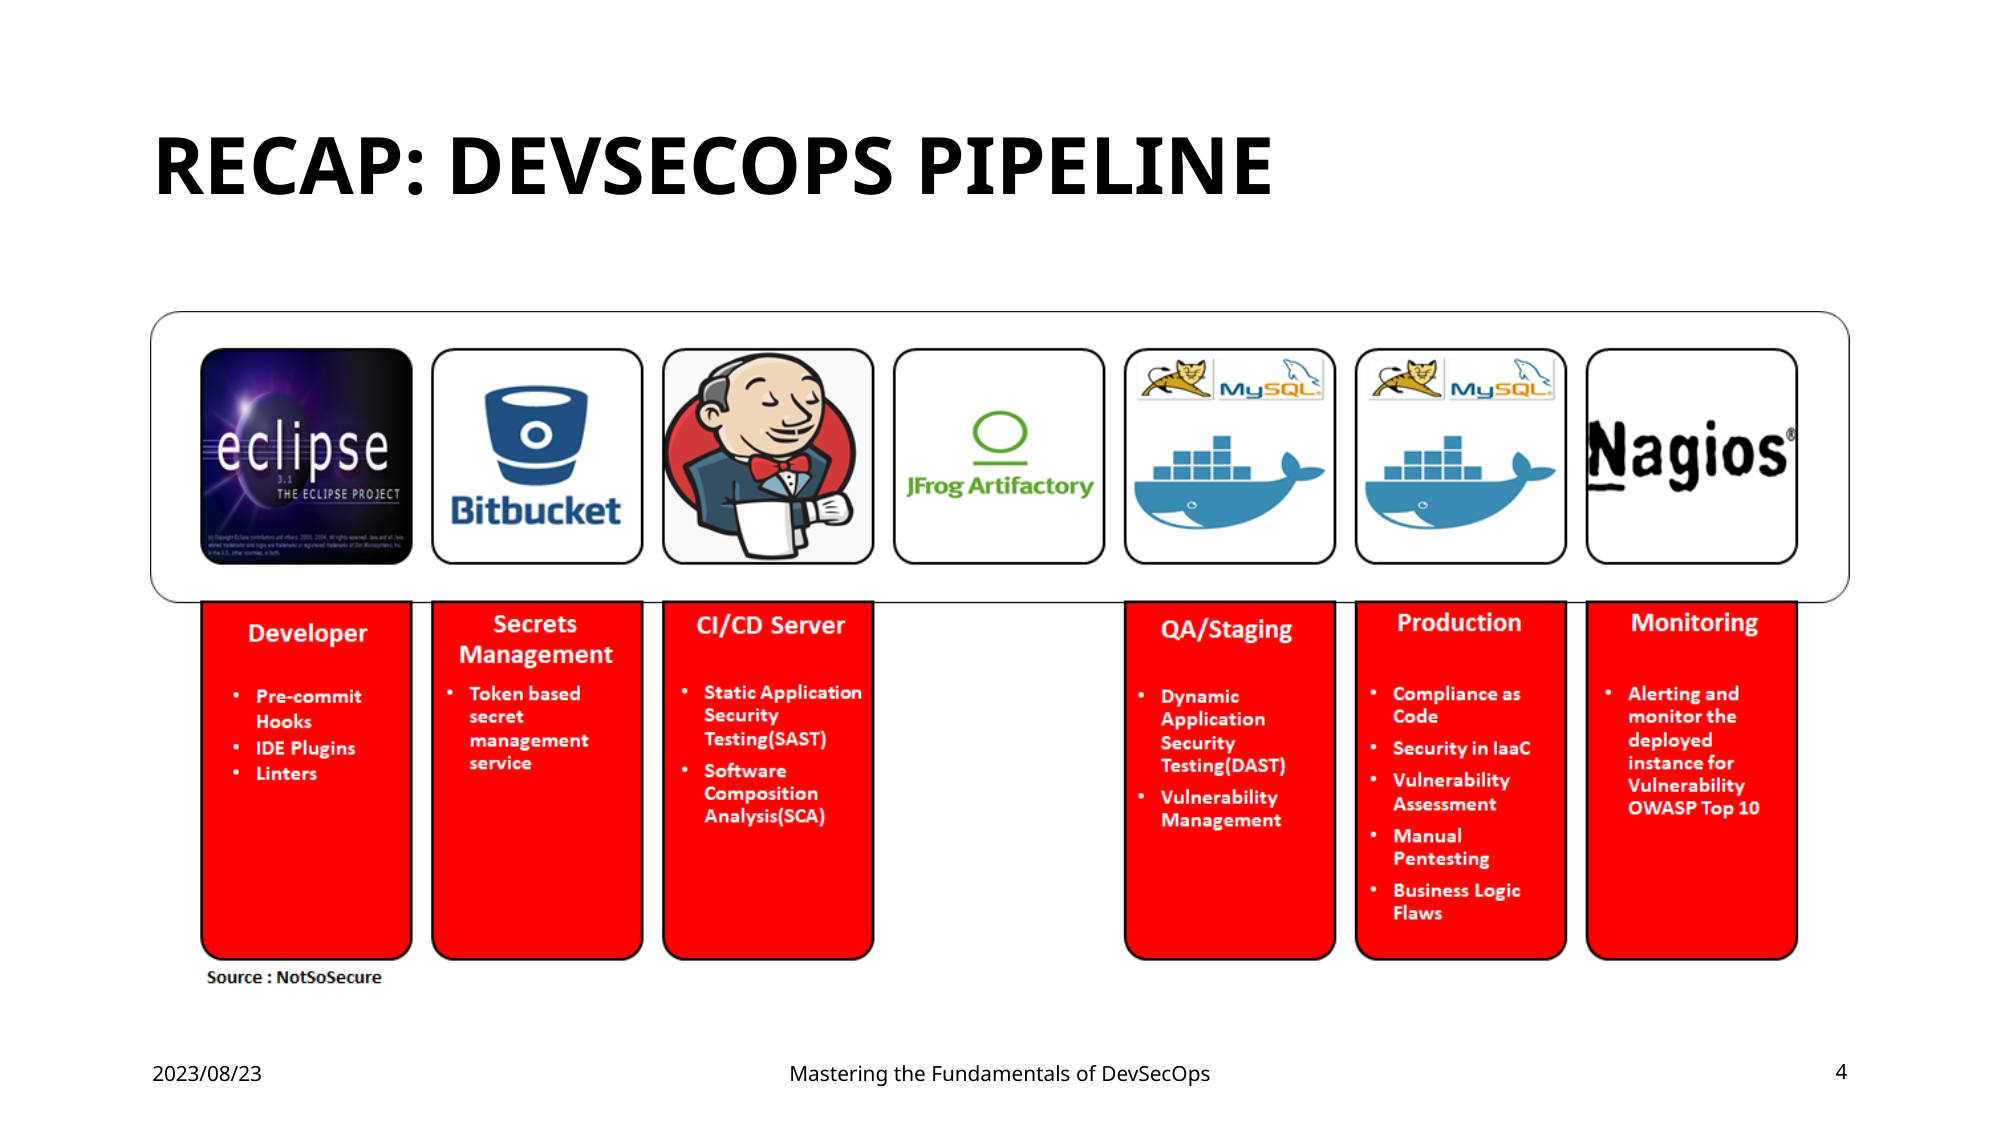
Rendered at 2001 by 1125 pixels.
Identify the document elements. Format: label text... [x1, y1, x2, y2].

title RECAP: DevSecOps Pipeline [137, 59, 1863, 278]
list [150, 311, 1850, 1002]
slide_number 4 [1412, 1042, 1863, 1103]
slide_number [137, 1042, 588, 1103]
footer Mastering the Fundamentals of DevSecOps [662, 1042, 1338, 1103]
